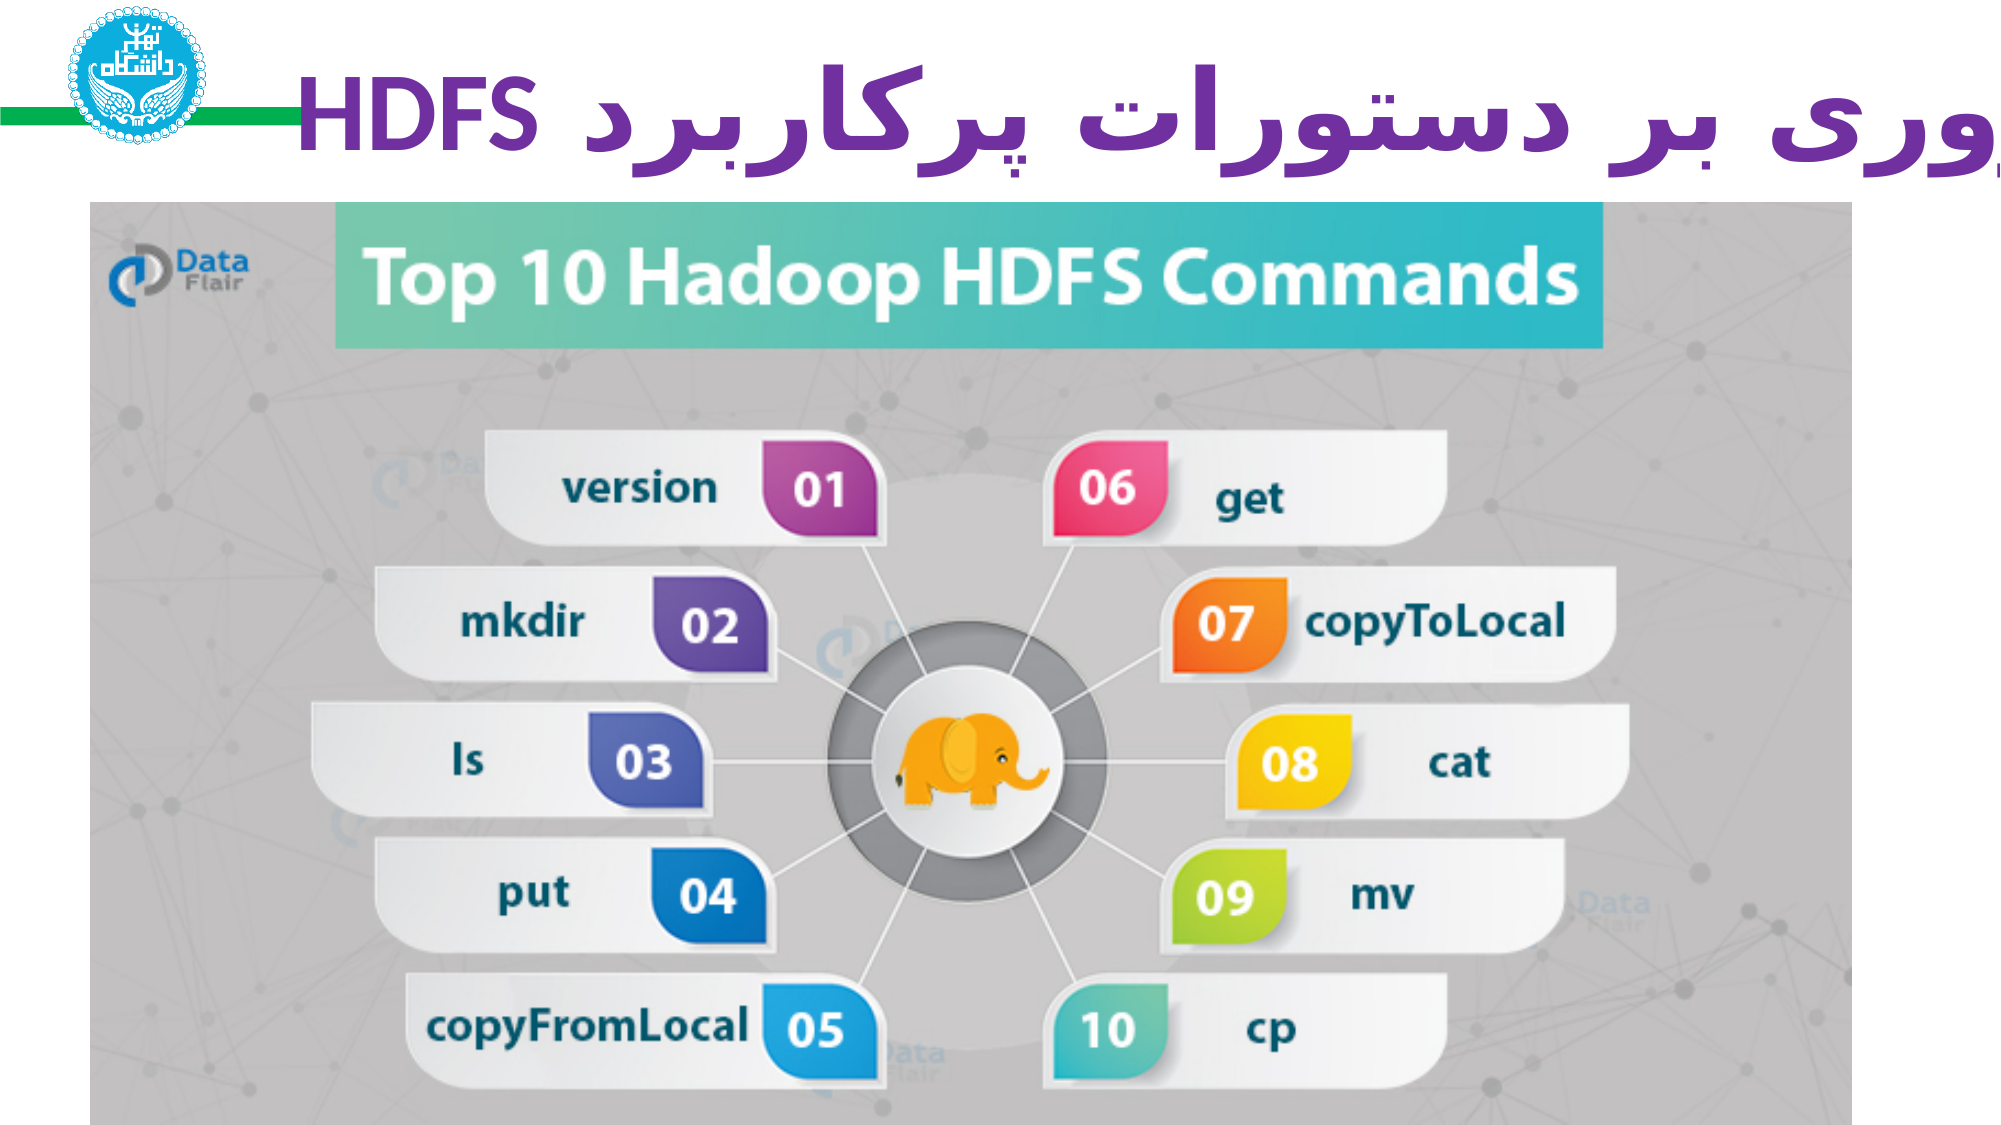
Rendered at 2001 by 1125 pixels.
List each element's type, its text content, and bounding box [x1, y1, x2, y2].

picture [90, 202, 1852, 1125]
picture [131, 114, 151, 125]
picture [116, 51, 156, 74]
picture [148, 117, 158, 123]
picture [102, 64, 113, 75]
picture [141, 79, 179, 112]
picture [12, 4, 422, 145]
picture [119, 99, 126, 107]
picture [96, 79, 134, 110]
picture [163, 60, 172, 74]
picture [122, 24, 158, 52]
picture [111, 115, 127, 123]
text_box مروری بر دستورات پرکاربرد HDFS [280, 30, 2000, 181]
